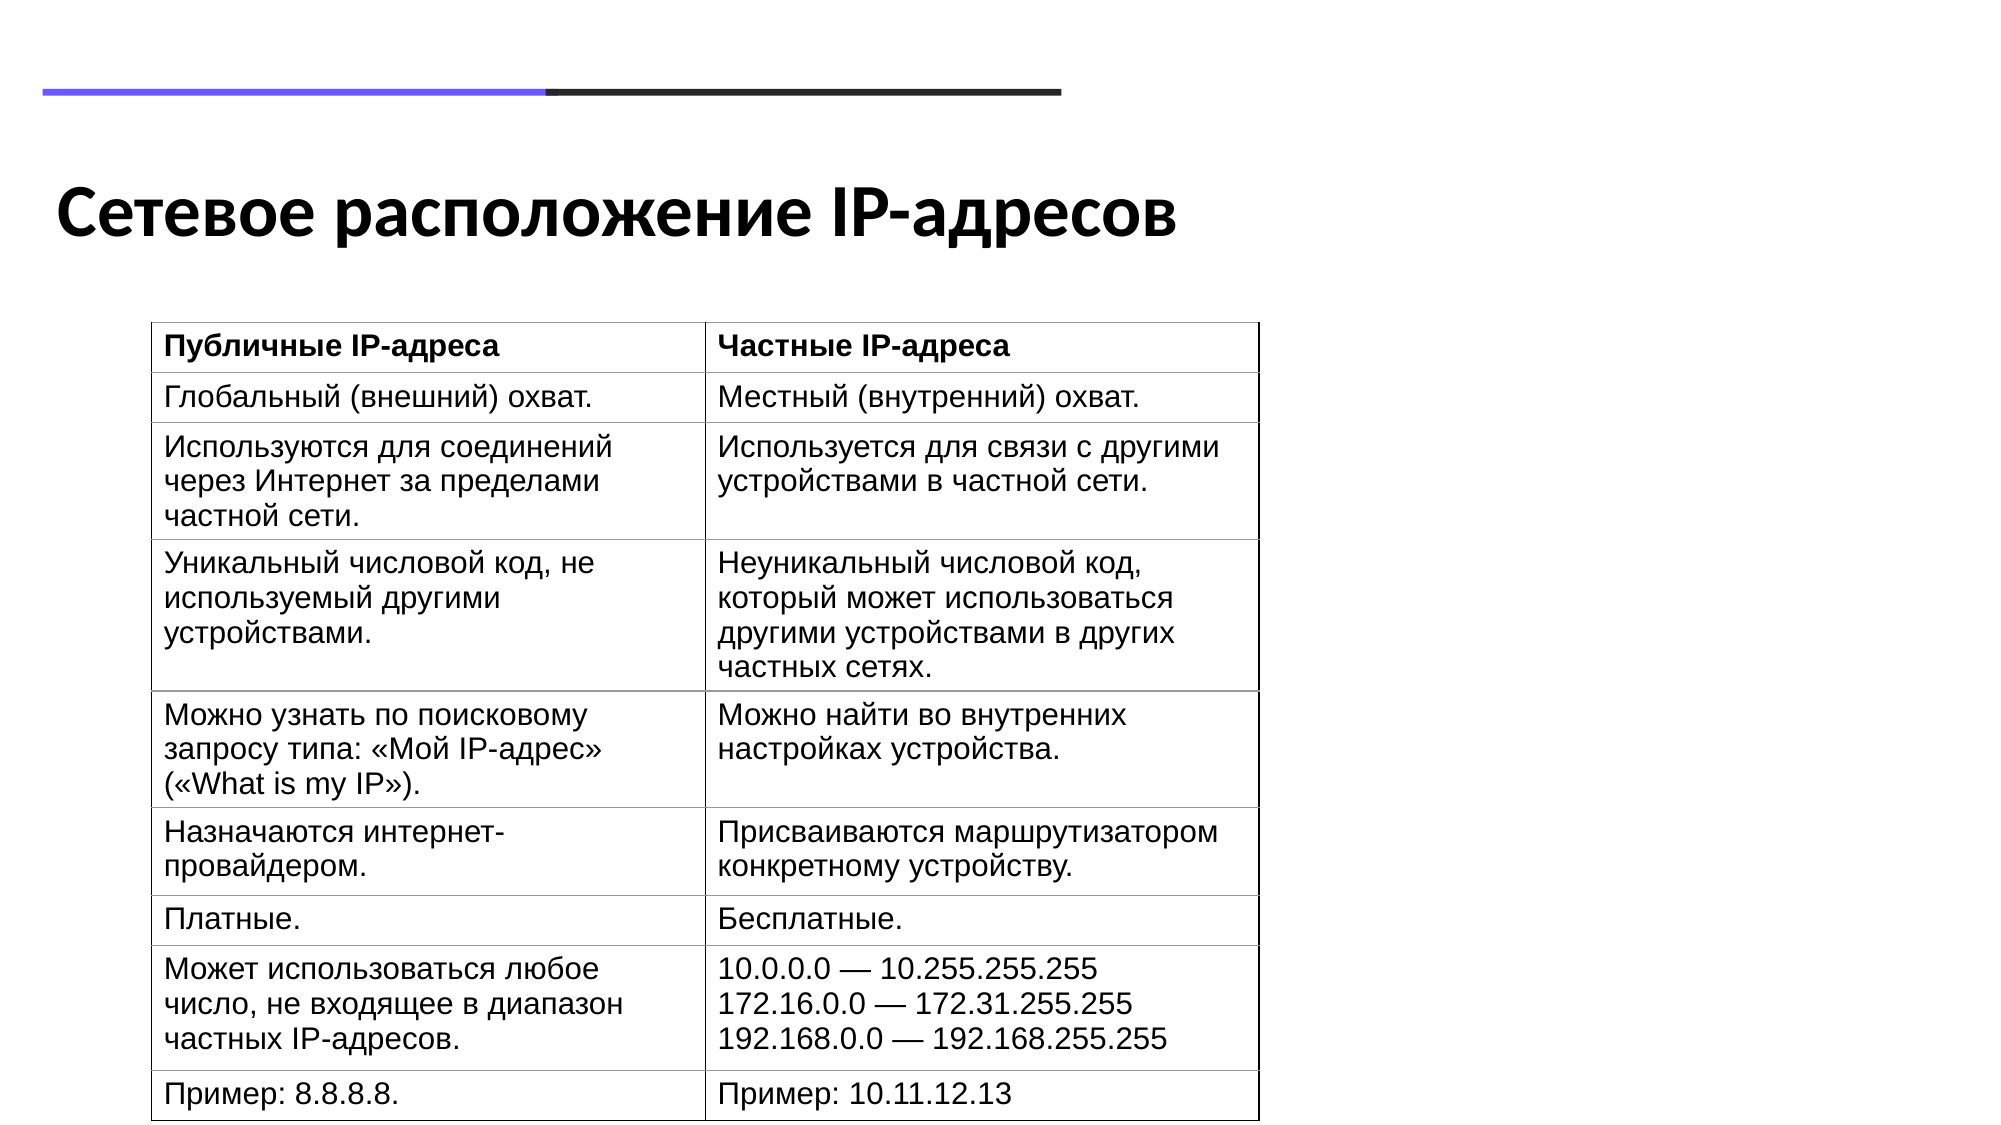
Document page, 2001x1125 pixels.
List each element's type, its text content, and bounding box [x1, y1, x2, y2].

table_cell Местный (внутренний) охват. [706, 373, 1258, 422]
table_header Публичные IP-адреса [152, 323, 705, 372]
table_cell Бесплатные. [706, 896, 1258, 945]
table_cell Пример: 8.8.8.8. [152, 1071, 705, 1120]
table_cell Пример: 10.11.12.13 [706, 1071, 1258, 1120]
table_cell Можно узнать по поисковому запросу типа: «Мой IP-адрес» («What is my IP»). [152, 692, 705, 807]
table_cell Глобальный (внешний) охват. [152, 373, 705, 422]
table_header Частные IP-адреса [706, 323, 1258, 372]
text_box [42, 88, 545, 96]
table_cell Неуникальный числовой код, который может использоваться другими устройствами в других частных сетях. [706, 540, 1258, 690]
table_cell Используются для соединений через Интернет за пределами частной сети. [152, 423, 705, 539]
table_cell Присваиваются маршрутизатором конкретному устройству. [706, 808, 1258, 895]
table_cell Назначаются интернет-провайдером. [152, 808, 705, 895]
text_box Сетевое расположение IP-адресов [42, 153, 1260, 260]
table_cell Платные. [152, 896, 705, 945]
table_cell 10.0.0.0 — 10.255.255.255 172.16.0.0 — 172.31.255.255 192.168.0.0 — 192.168.255.255 [706, 946, 1258, 1070]
table_cell Может использоваться любое число, не входящее в диапазон частных IP-адресов. [152, 946, 705, 1070]
text_box [545, 88, 1062, 96]
table_cell Можно найти во внутренних настройках устройства. [706, 692, 1258, 807]
table_cell Уникальный числовой код, не используемый другими устройствами. [152, 540, 705, 690]
table_cell Используется для связи с другими устройствами в частной сети. [706, 423, 1258, 539]
